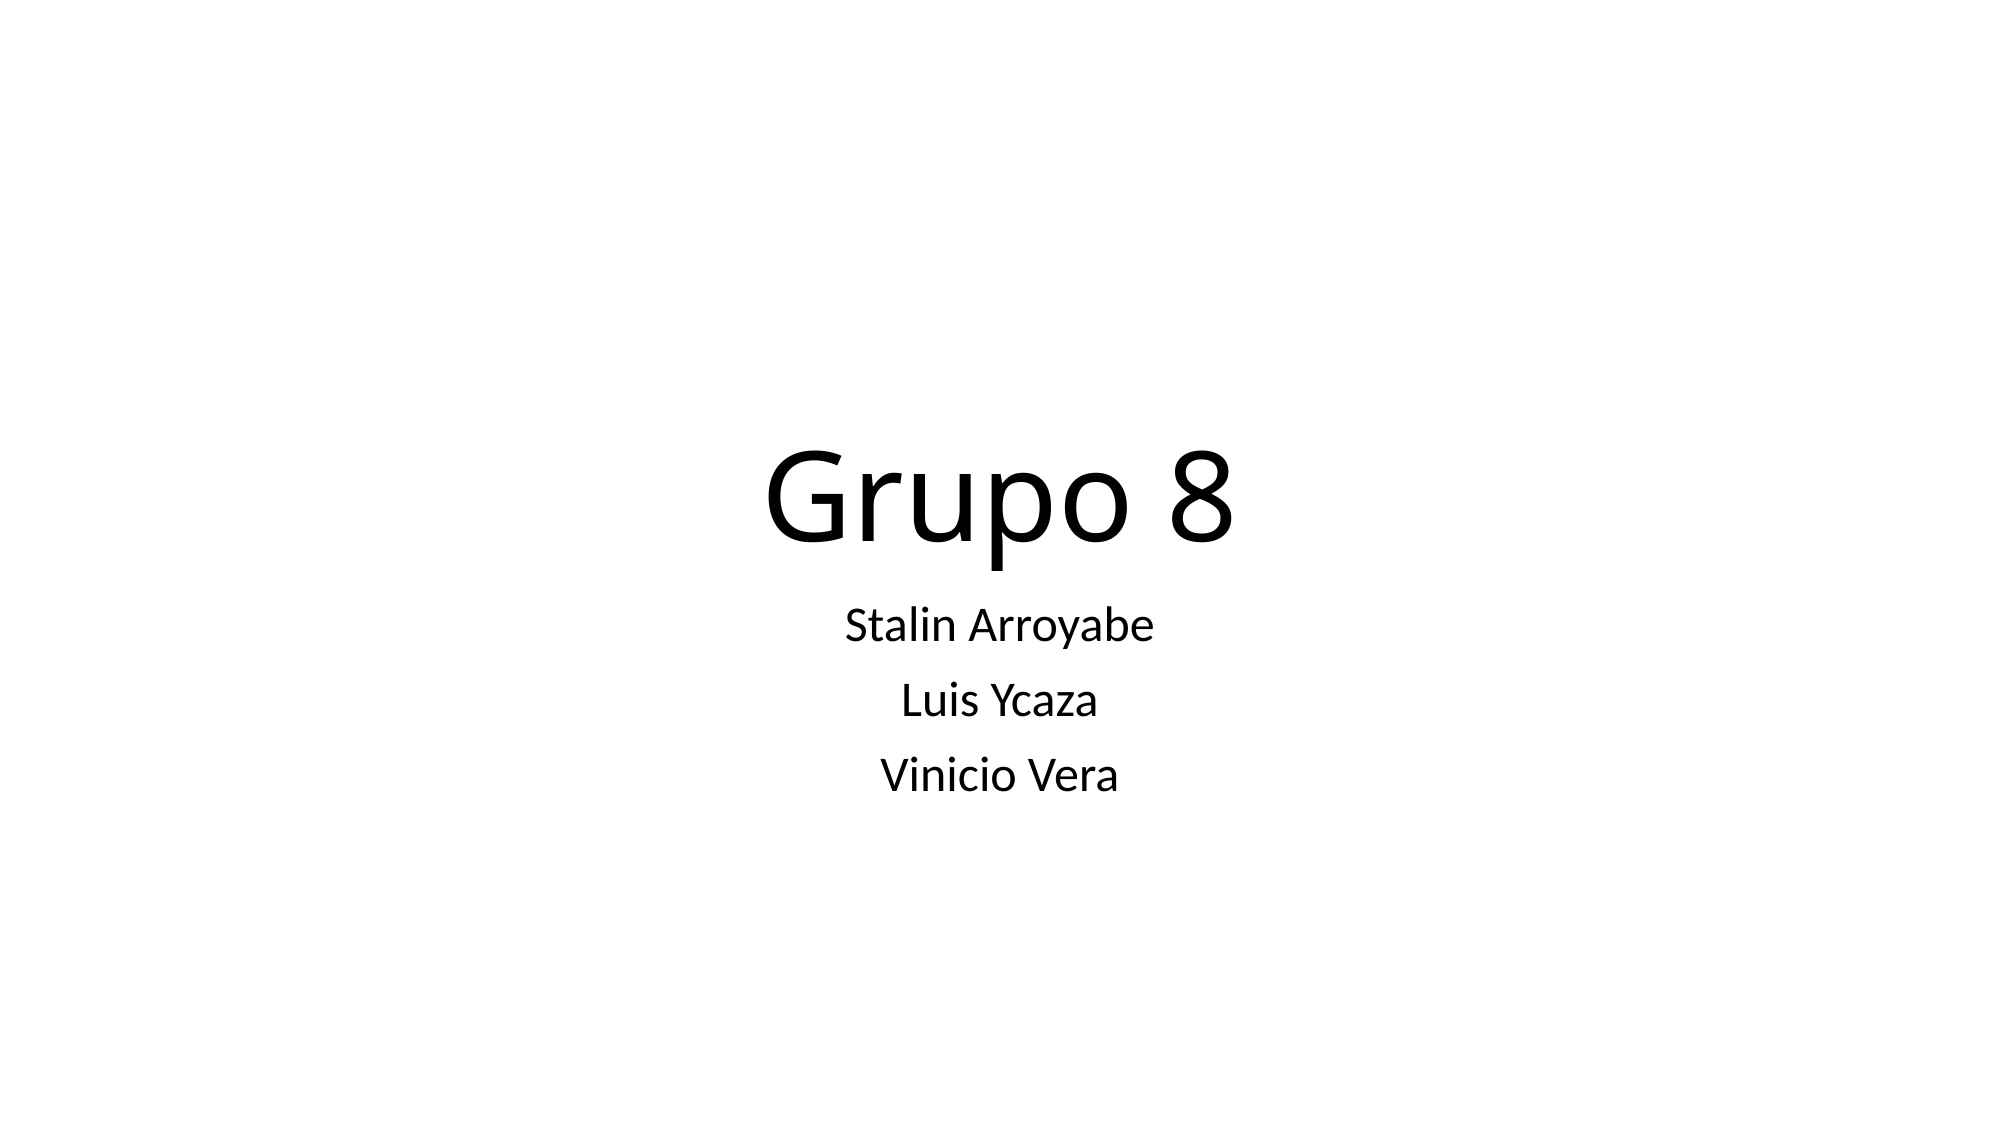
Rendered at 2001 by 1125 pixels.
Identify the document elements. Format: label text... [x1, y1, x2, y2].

title Grupo 8 [249, 184, 1750, 576]
subtitle Stalin Arroyabe Luis Ycaza Vinicio Vera [249, 590, 1750, 863]
